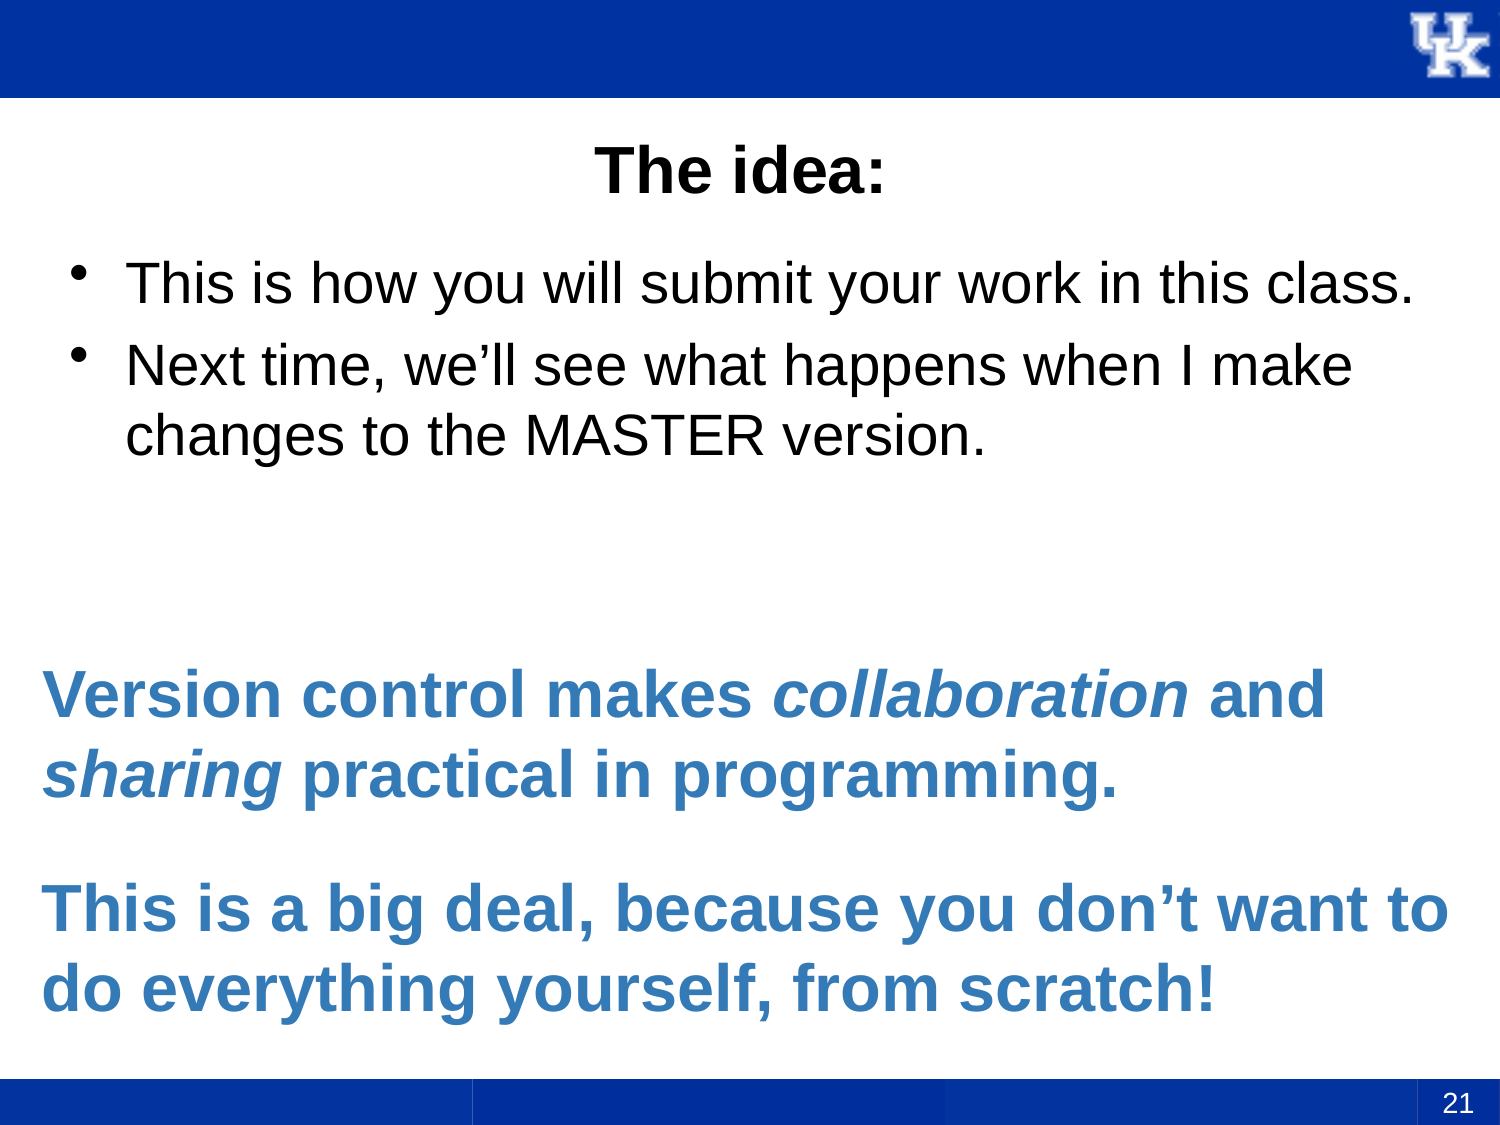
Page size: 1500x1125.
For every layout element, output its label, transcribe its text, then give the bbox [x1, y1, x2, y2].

title The idea: [53, 119, 1448, 209]
text_box Version control makes collaboration and sharing practical in programming. [27, 643, 1474, 866]
list This is how you will submit your work in this class. Next time, we’ll see what happens when I make changes to the MASTER version. [53, 237, 1448, 643]
text_box This is a big deal, because you don’t want to do everything yourself, from scratch! [26, 857, 1473, 1080]
picture [0, 0, 1500, 98]
slide_number 21 [1417, 1079, 1500, 1125]
